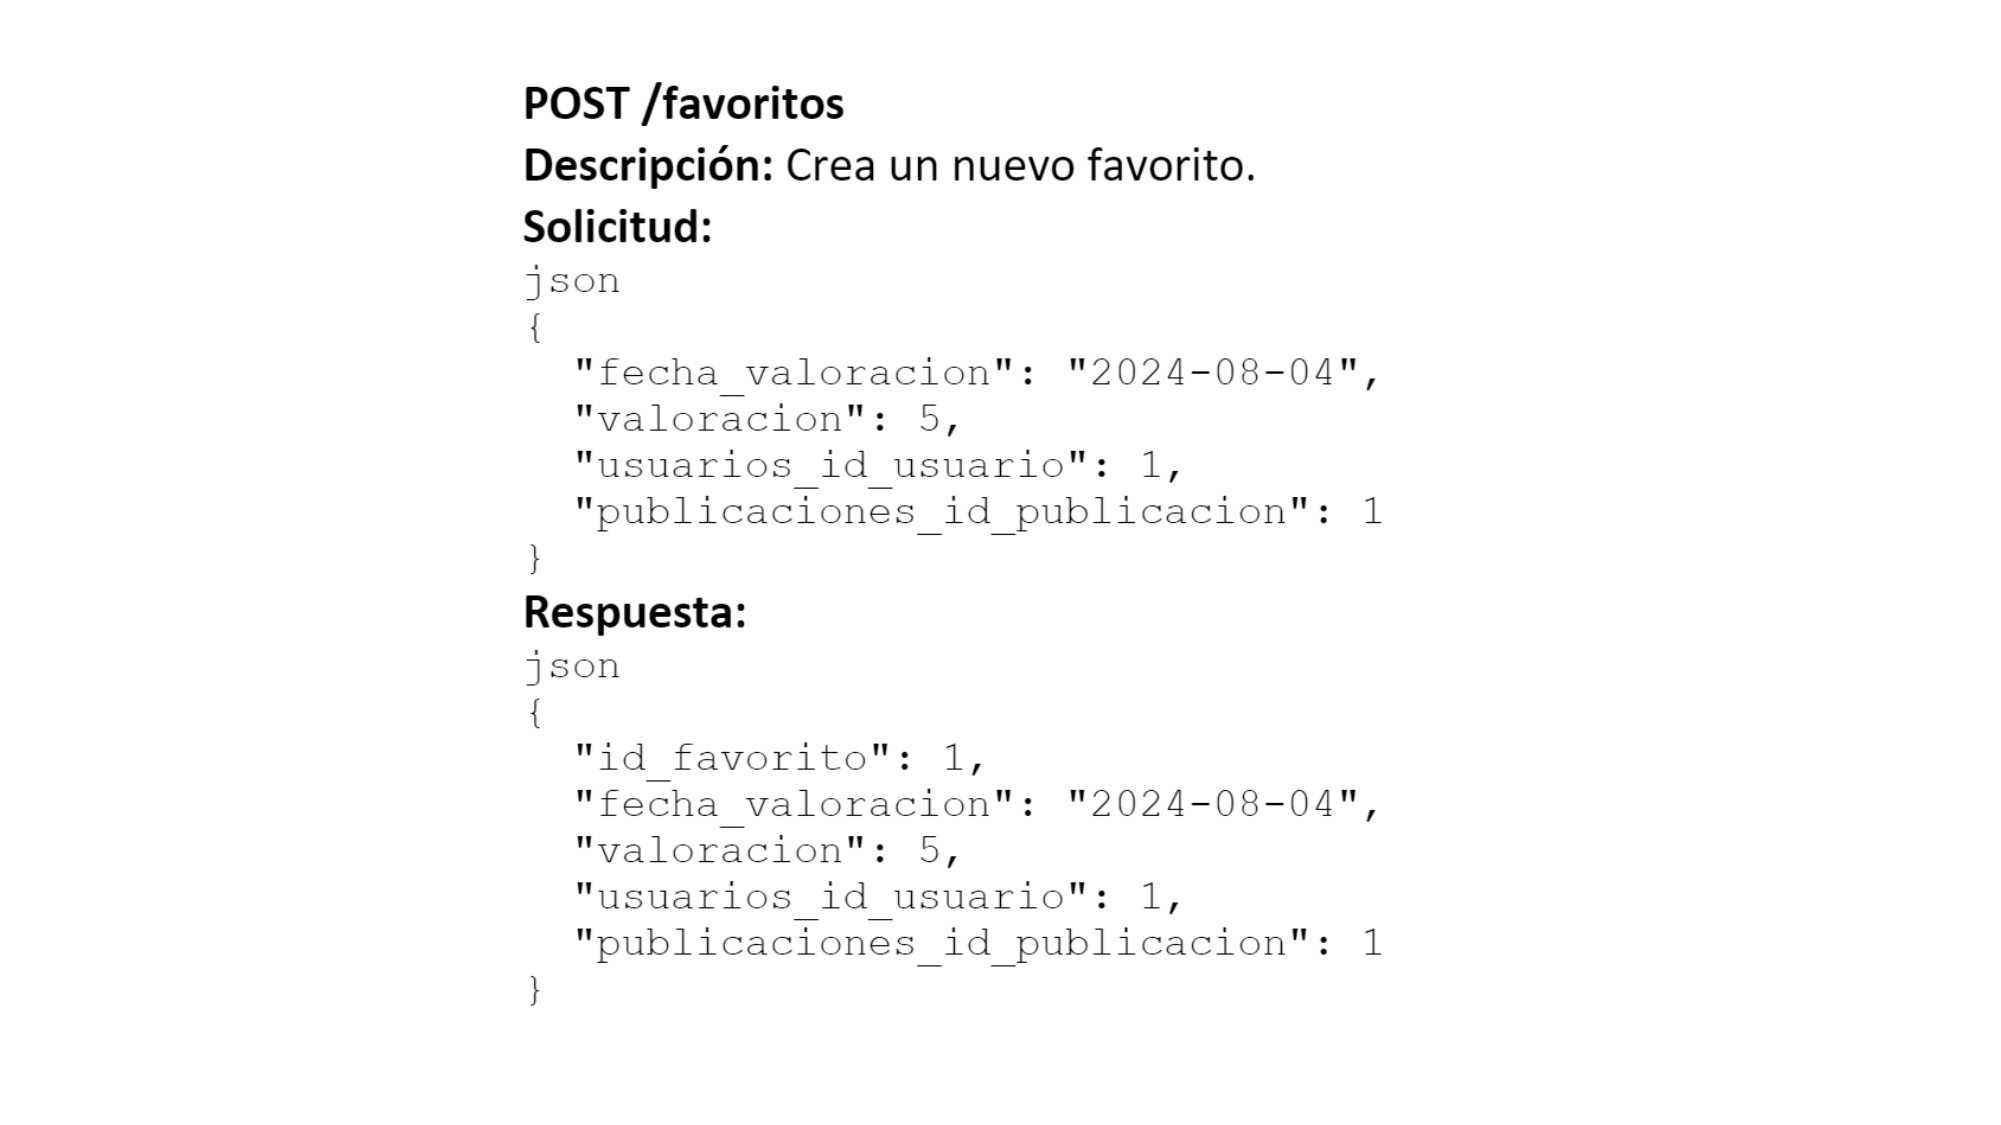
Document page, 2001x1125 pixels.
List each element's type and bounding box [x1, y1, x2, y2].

list [501, 68, 1499, 1014]
